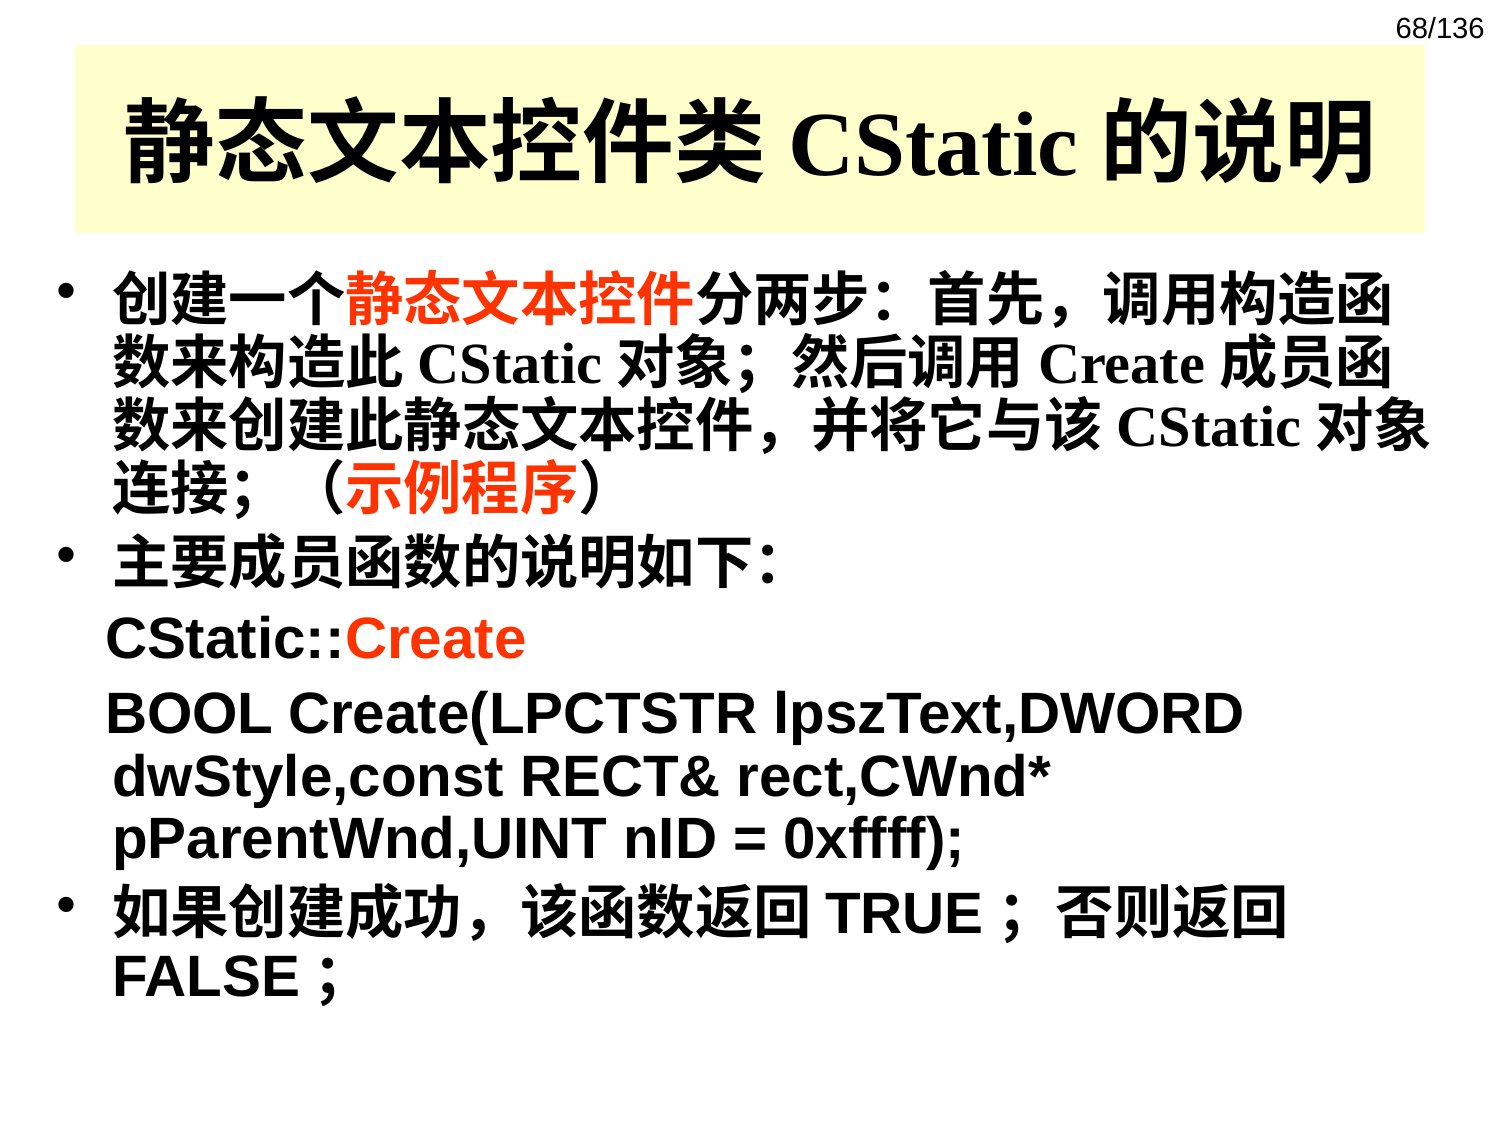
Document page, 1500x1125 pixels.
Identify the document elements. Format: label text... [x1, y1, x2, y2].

slide_number 68/136 [1364, 1, 1500, 80]
title 静态文本控件类CStatic的说明 [75, 45, 1425, 233]
list 创建一个静态文本控件分两步：首先，调用构造函数来构造此CStatic对象；然后调用Create成员函数来创建此静态文本控件，并将它与该CStatic对象连接；（示例程序） 主要成员函数的说明如下： CStatic::Create BOOL Create(LPCTSTR lpszText,DWORD dwStyle,const RECT& rect,CWnd* pParentWnd,UINT nID = 0xffff); 如果创建成功，该函数返回TRUE；否则返回FALSE； [41, 262, 1459, 1094]
